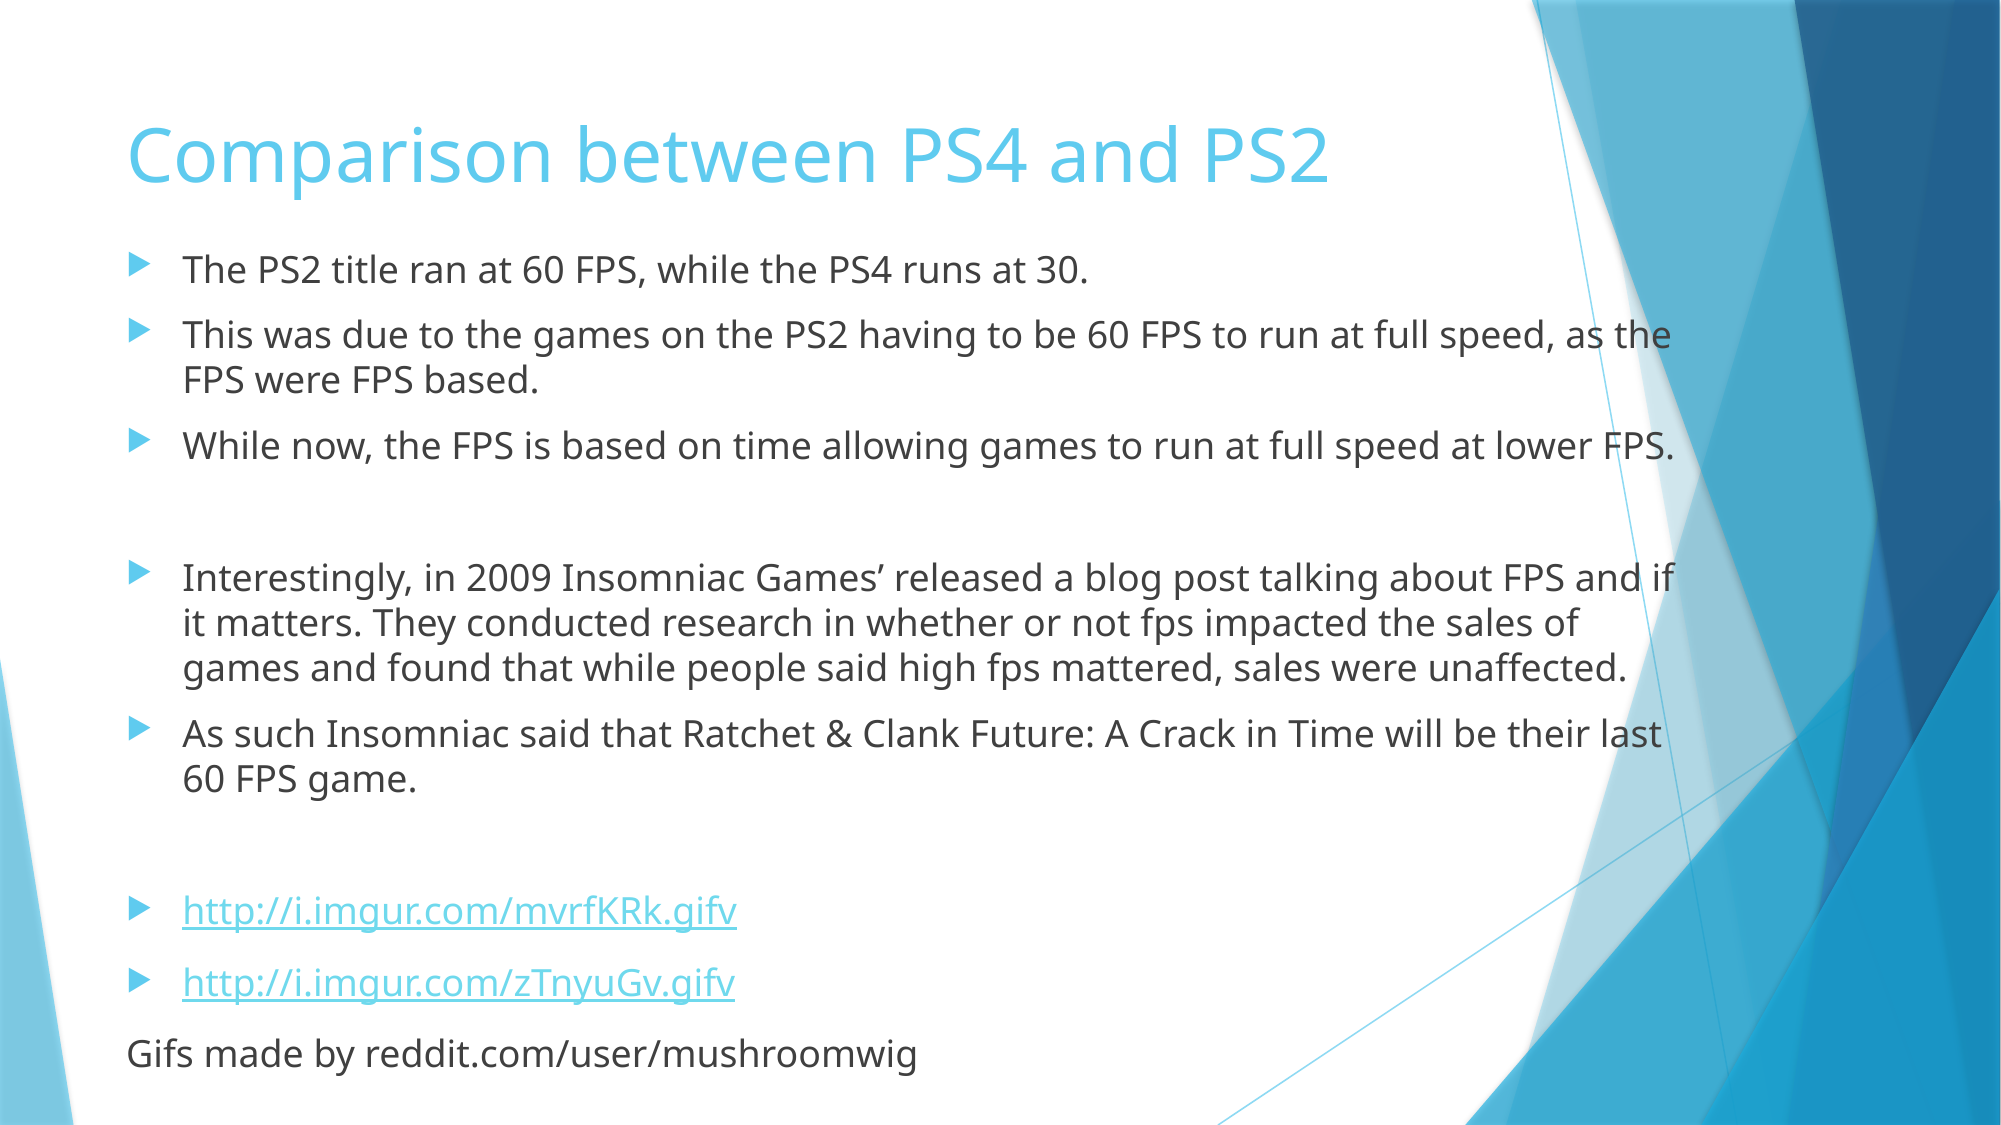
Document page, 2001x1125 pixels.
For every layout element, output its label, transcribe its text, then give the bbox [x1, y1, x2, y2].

title Comparison between PS4 and PS2 [111, 99, 1522, 238]
list The PS2 title ran at 60 FPS, while the PS4 runs at 30. This was due to the games on the PS2 having to be 60 FPS to run at full speed, as the FPS were FPS based. While now, the FPS is based on time allowing games to run at full speed at lower FPS. Interestingly, in 2009 Insomniac Games’ released a blog post talking about FPS and if it matters. They conducted research in whether or not fps impacted the sales of games and found that while people said high fps mattered, sales were unaffected. As such Insomniac said that Ratchet & Clank Future: A Crack in Time will be their last 60 FPS game. http://i.imgur.com/mvrfKRk.gifv http://i.imgur.com/zTnyuGv.gifv Gifs made by reddit.com/user/mushroomwig [111, 238, 1718, 1125]
